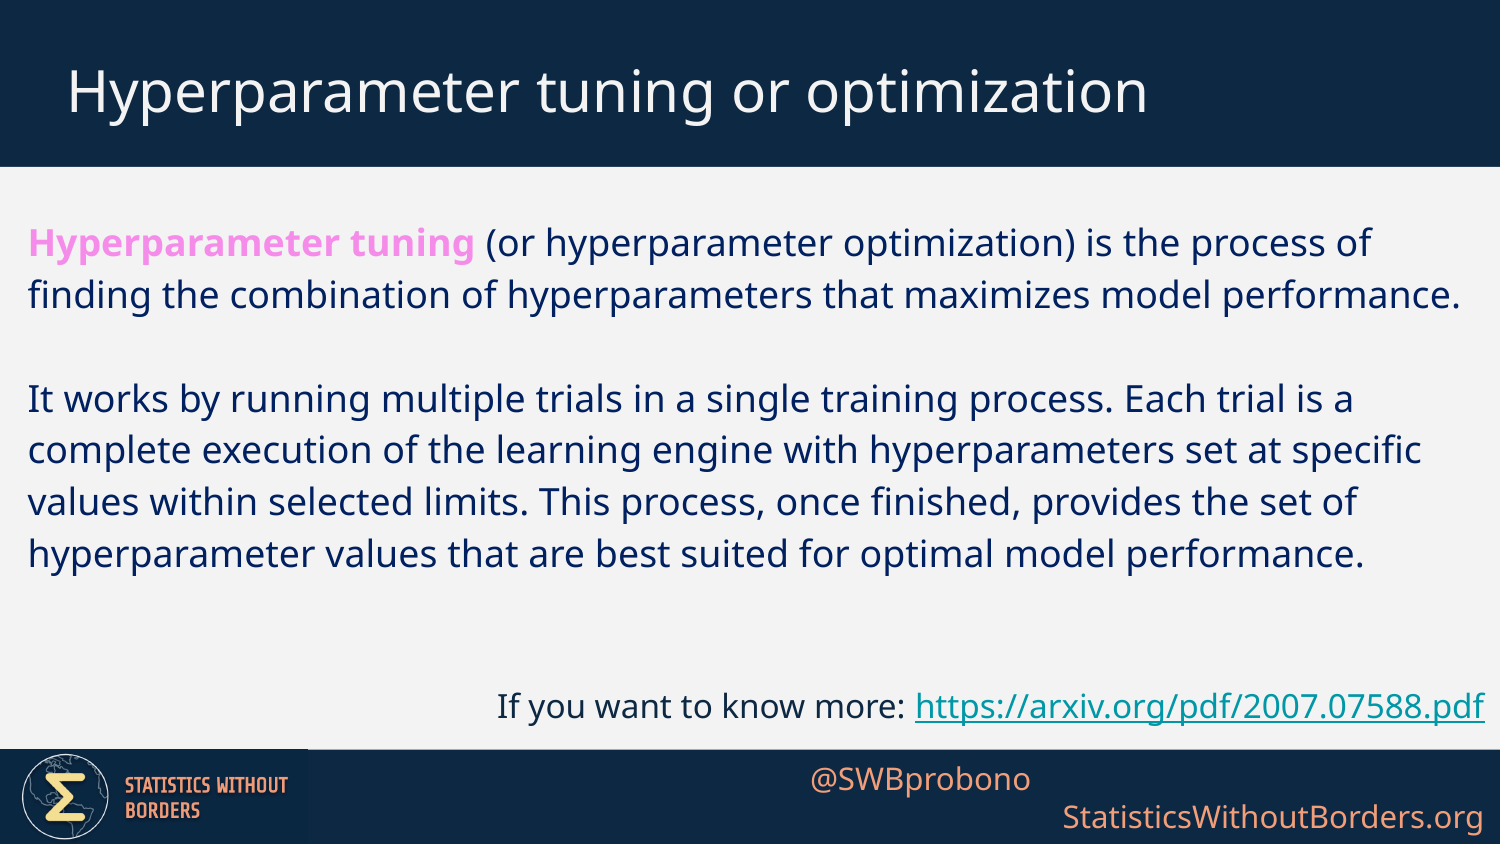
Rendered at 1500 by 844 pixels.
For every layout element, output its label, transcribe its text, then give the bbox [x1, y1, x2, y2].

text_box @SWBprobono StatisticsWithoutBorders.org [309, 750, 1500, 844]
text_box [0, 166, 1500, 748]
title Hyperparameter tuning or optimization [51, 38, 1449, 133]
picture [0, 749, 308, 844]
list Hyperparameter tuning (or hyperparameter optimization) is the process of finding the combination of hyperparameters that maximizes model performance. It works by running multiple trials in a single training process. Each trial is a complete execution of the learning engine with hyperparameters set at specific values within selected limits. This process, once finished, provides the set of hyperparameter values that are best suited for optimal model performance. If you want to know more: https://arxiv.org/pdf/2007.07588.pdf [12, 197, 1500, 750]
